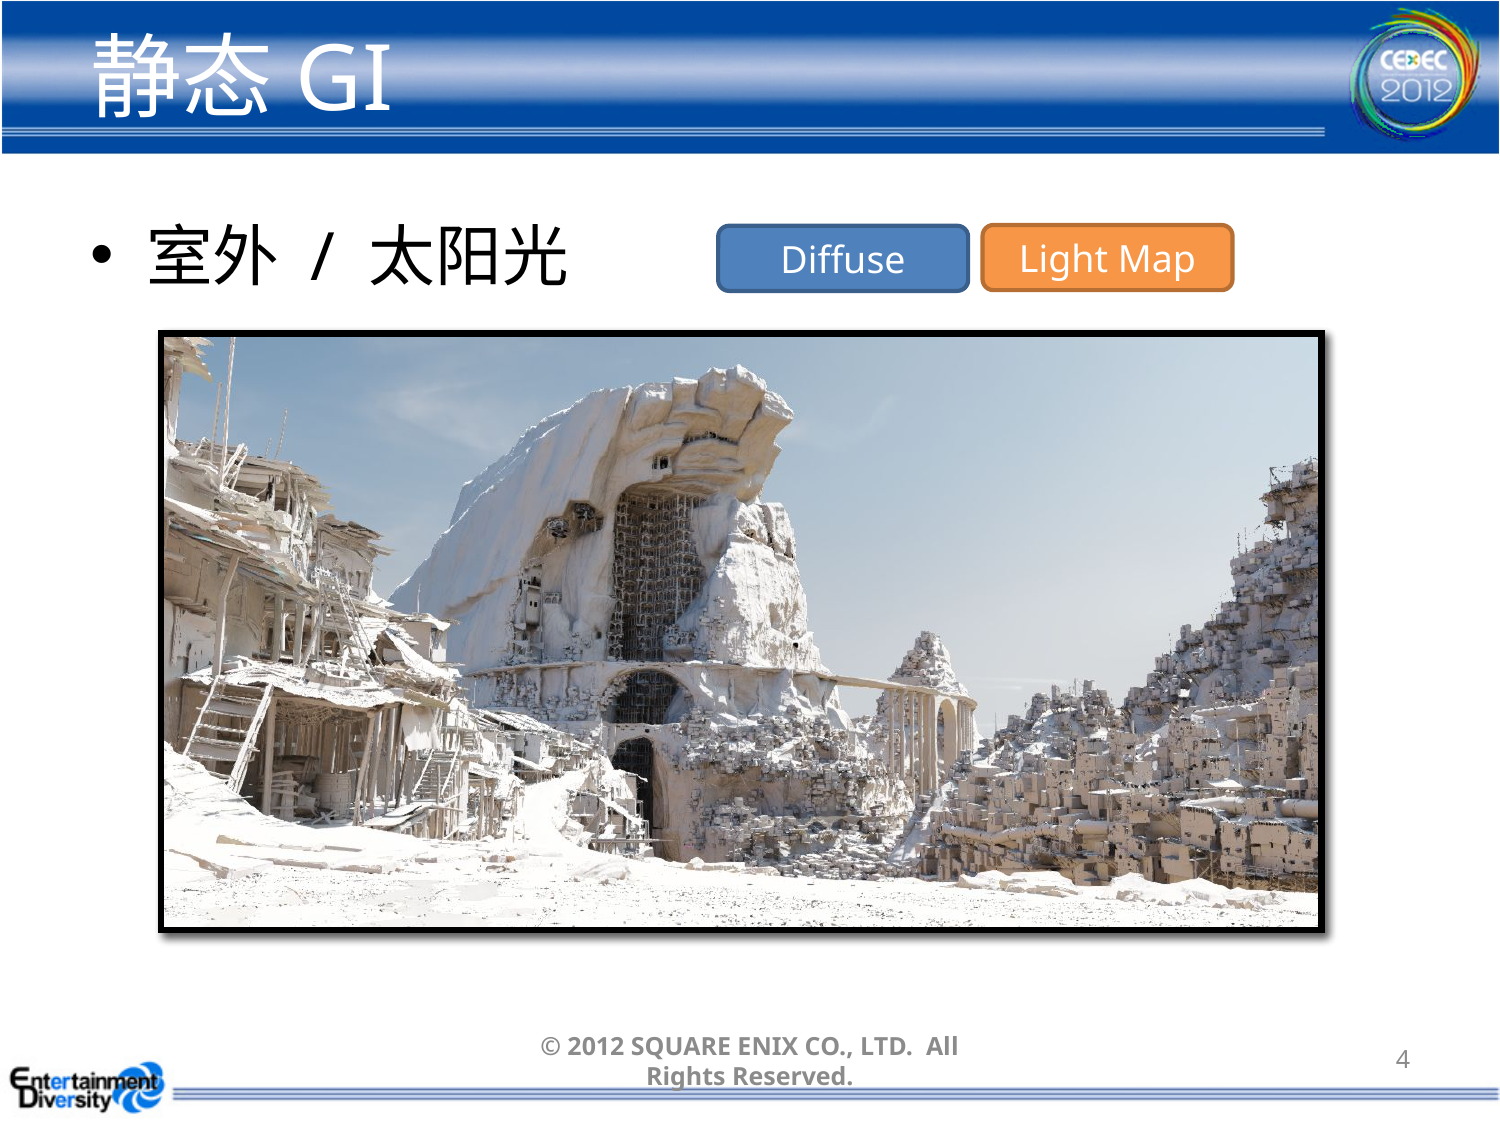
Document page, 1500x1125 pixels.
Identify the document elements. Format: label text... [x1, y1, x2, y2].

title 静态GI [74, 7, 1426, 140]
slide_number 4 [1074, 1030, 1425, 1091]
list 室外 / 太阳光 [75, 206, 1425, 993]
text_box Light Map [980, 222, 1235, 293]
text_box Diffuse [716, 223, 971, 294]
picture [164, 336, 1319, 928]
picture [0, 0, 1500, 159]
footer © 2012 SQUARE ENIX CO., LTD. All Rights Reserved. [512, 1030, 988, 1091]
picture [0, 1031, 1500, 1125]
